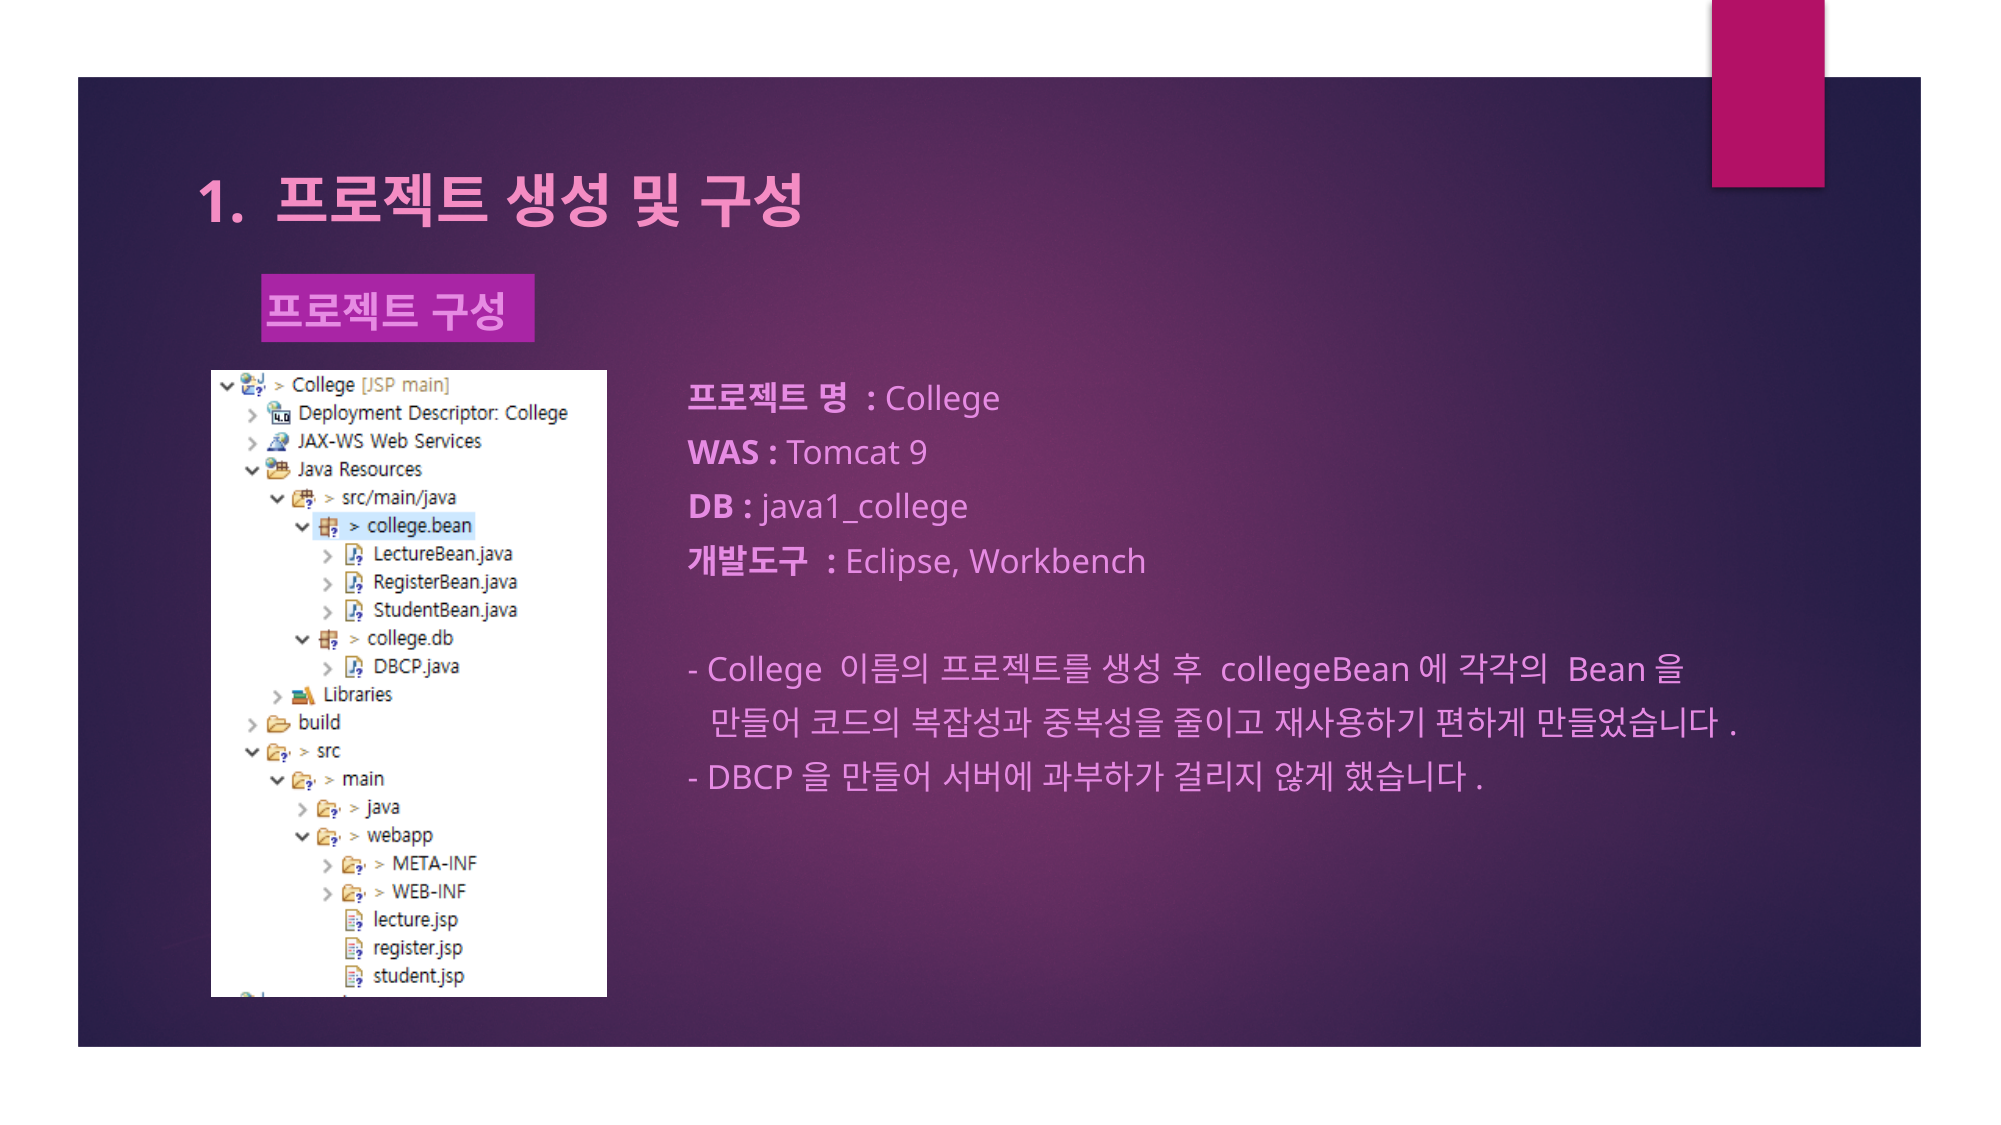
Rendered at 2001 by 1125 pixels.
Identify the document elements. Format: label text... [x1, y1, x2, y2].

text_box DB : java1_college [672, 478, 1040, 533]
text_box - DBCP을 만들어 서버에 과부하가 걸리지 않게 했습니다. [672, 750, 1742, 805]
title 1. 프로젝트 생성 및 구성 [181, 151, 927, 243]
text_box 프로젝트 명 : College [672, 370, 1040, 424]
text_box 만들어 코드의 복잡성과 중복성을 줄이고 재사용하기 편하게 만들었습니다. [672, 695, 1826, 750]
picture [211, 370, 607, 998]
text_box 개발도구 : Eclipse, Workbench [672, 533, 1225, 588]
text_box - College 이름의 프로젝트를 생성 후 collegeBean에 각각의 Bean을 [672, 641, 1742, 695]
text_box 프로젝트 구성 [250, 271, 553, 344]
text_box WAS : Tomcat 9 [672, 424, 1040, 478]
